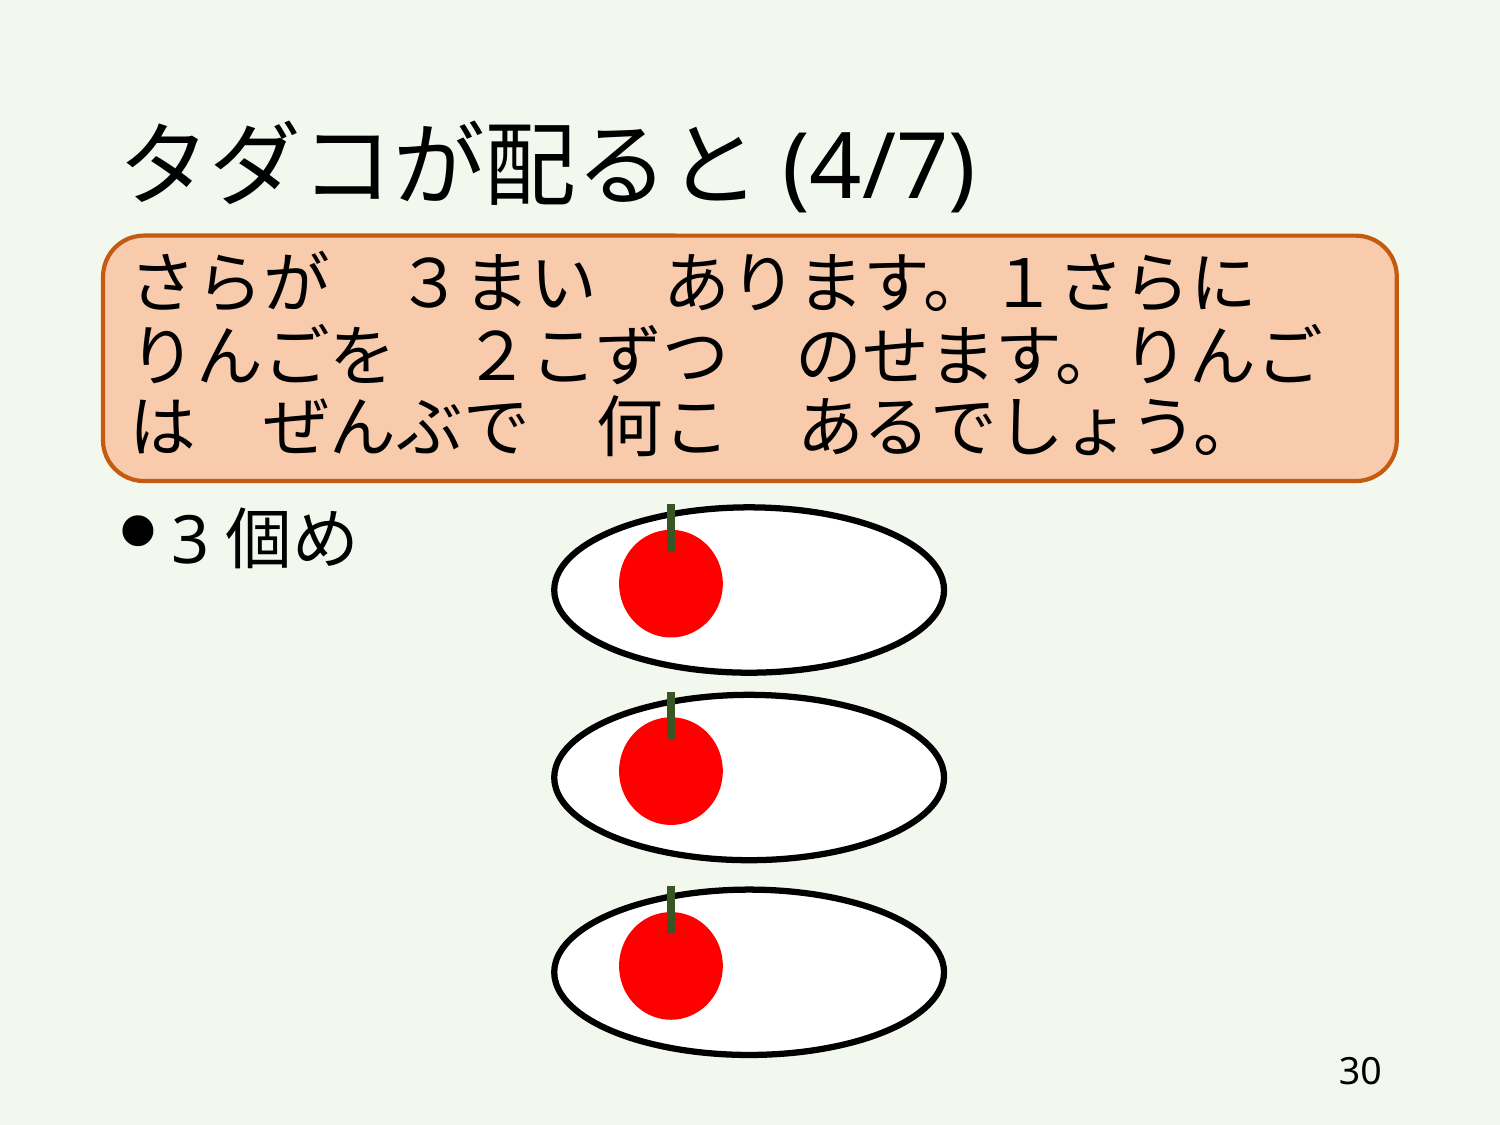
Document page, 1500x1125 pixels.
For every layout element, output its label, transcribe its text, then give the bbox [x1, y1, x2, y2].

text_box 3個め [103, 498, 1397, 1014]
text_box [579, 1014, 920, 1056]
title タダコが配ると(4/7) [103, 59, 1397, 264]
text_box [619, 504, 723, 638]
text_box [619, 691, 723, 825]
slide_number 30 [1059, 1042, 1397, 1103]
text_box さらが ３まい あります。１さらに りんごを ２こずつ のせます。りんごは ぜんぶで 何こ あるでしょう。 [101, 234, 1398, 483]
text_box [619, 886, 723, 1020]
